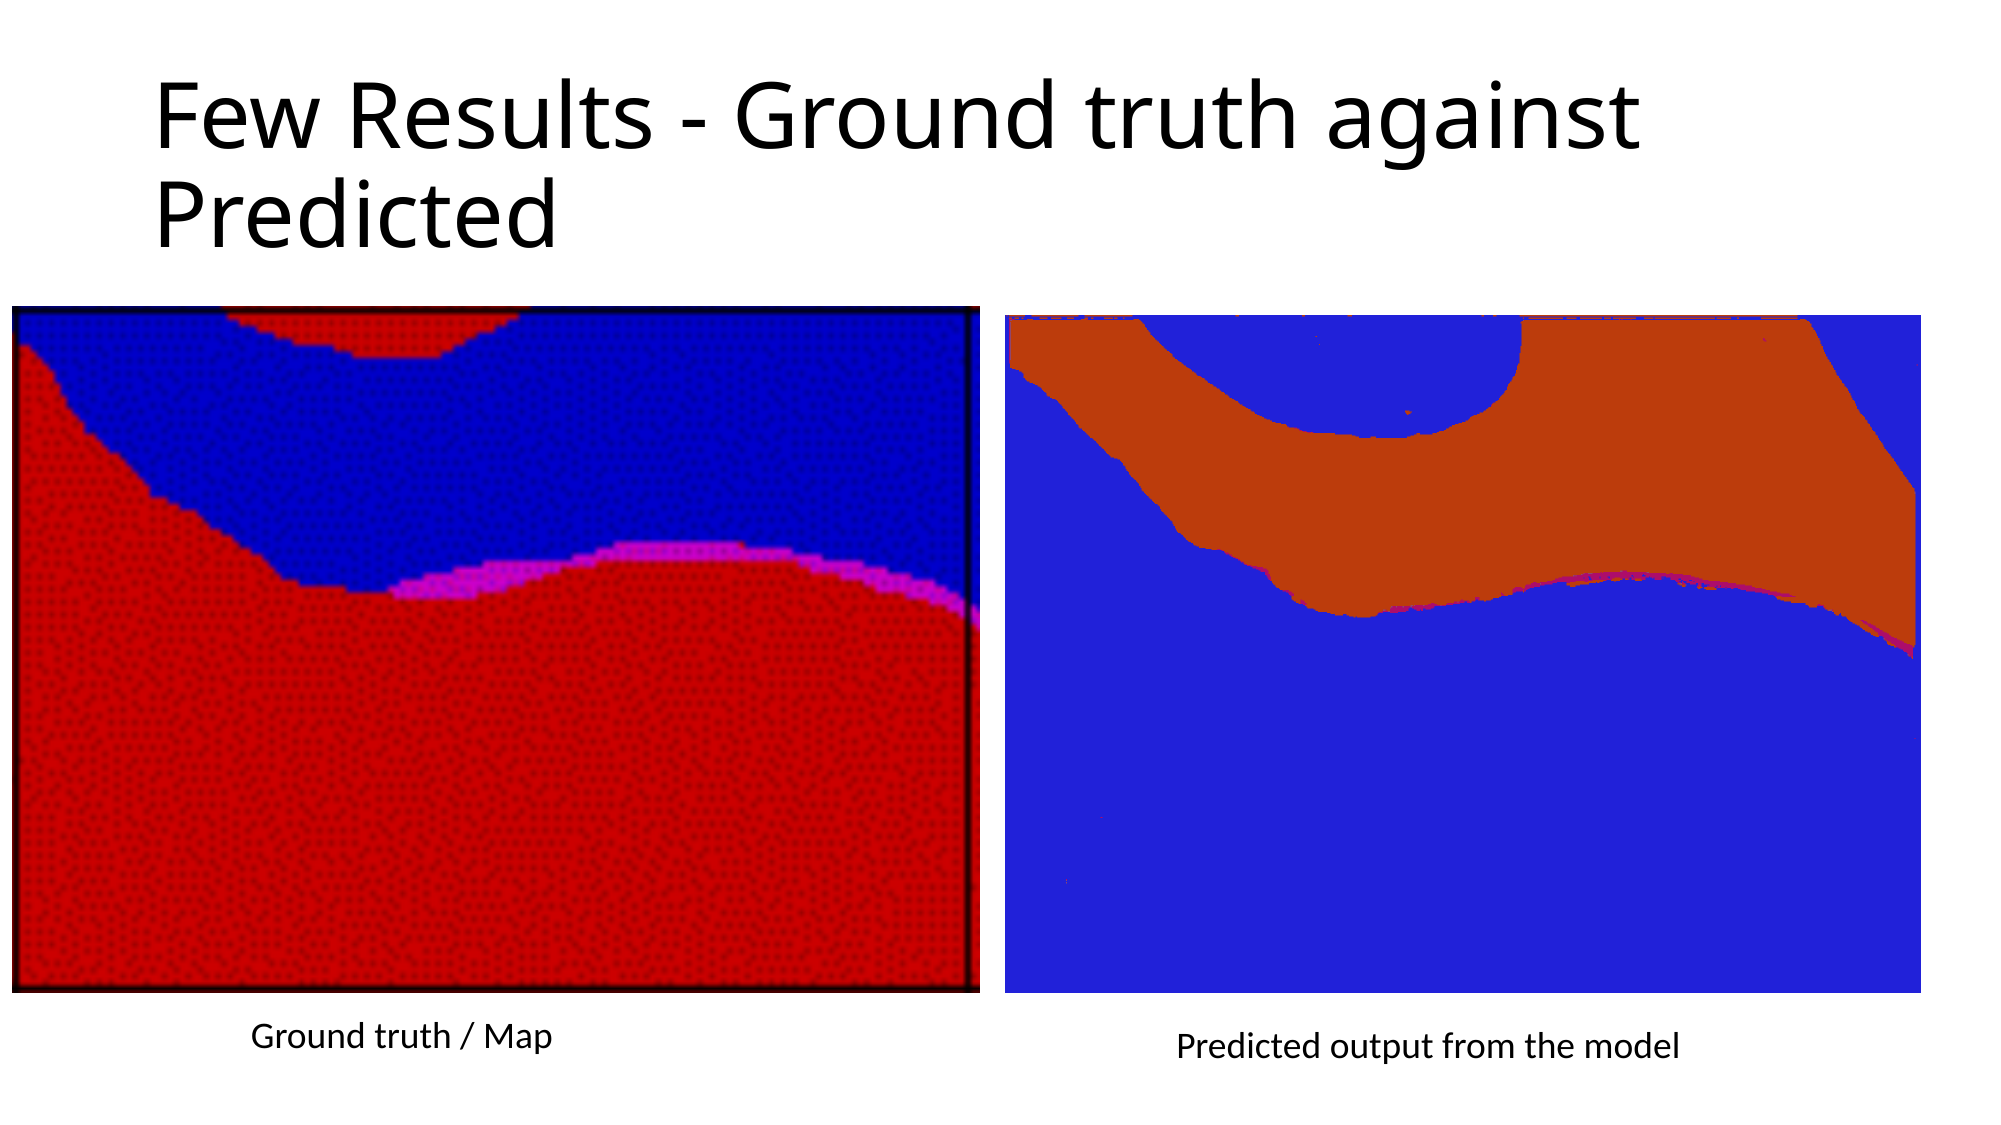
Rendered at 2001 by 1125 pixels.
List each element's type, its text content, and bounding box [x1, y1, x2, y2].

picture [12, 306, 980, 993]
text_box Ground truth / Map [236, 1003, 660, 1064]
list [1005, 315, 1921, 993]
title Few Results - Ground truth against Predicted [137, 59, 1863, 278]
text_box Predicted output from the model [1161, 1013, 1765, 1118]
